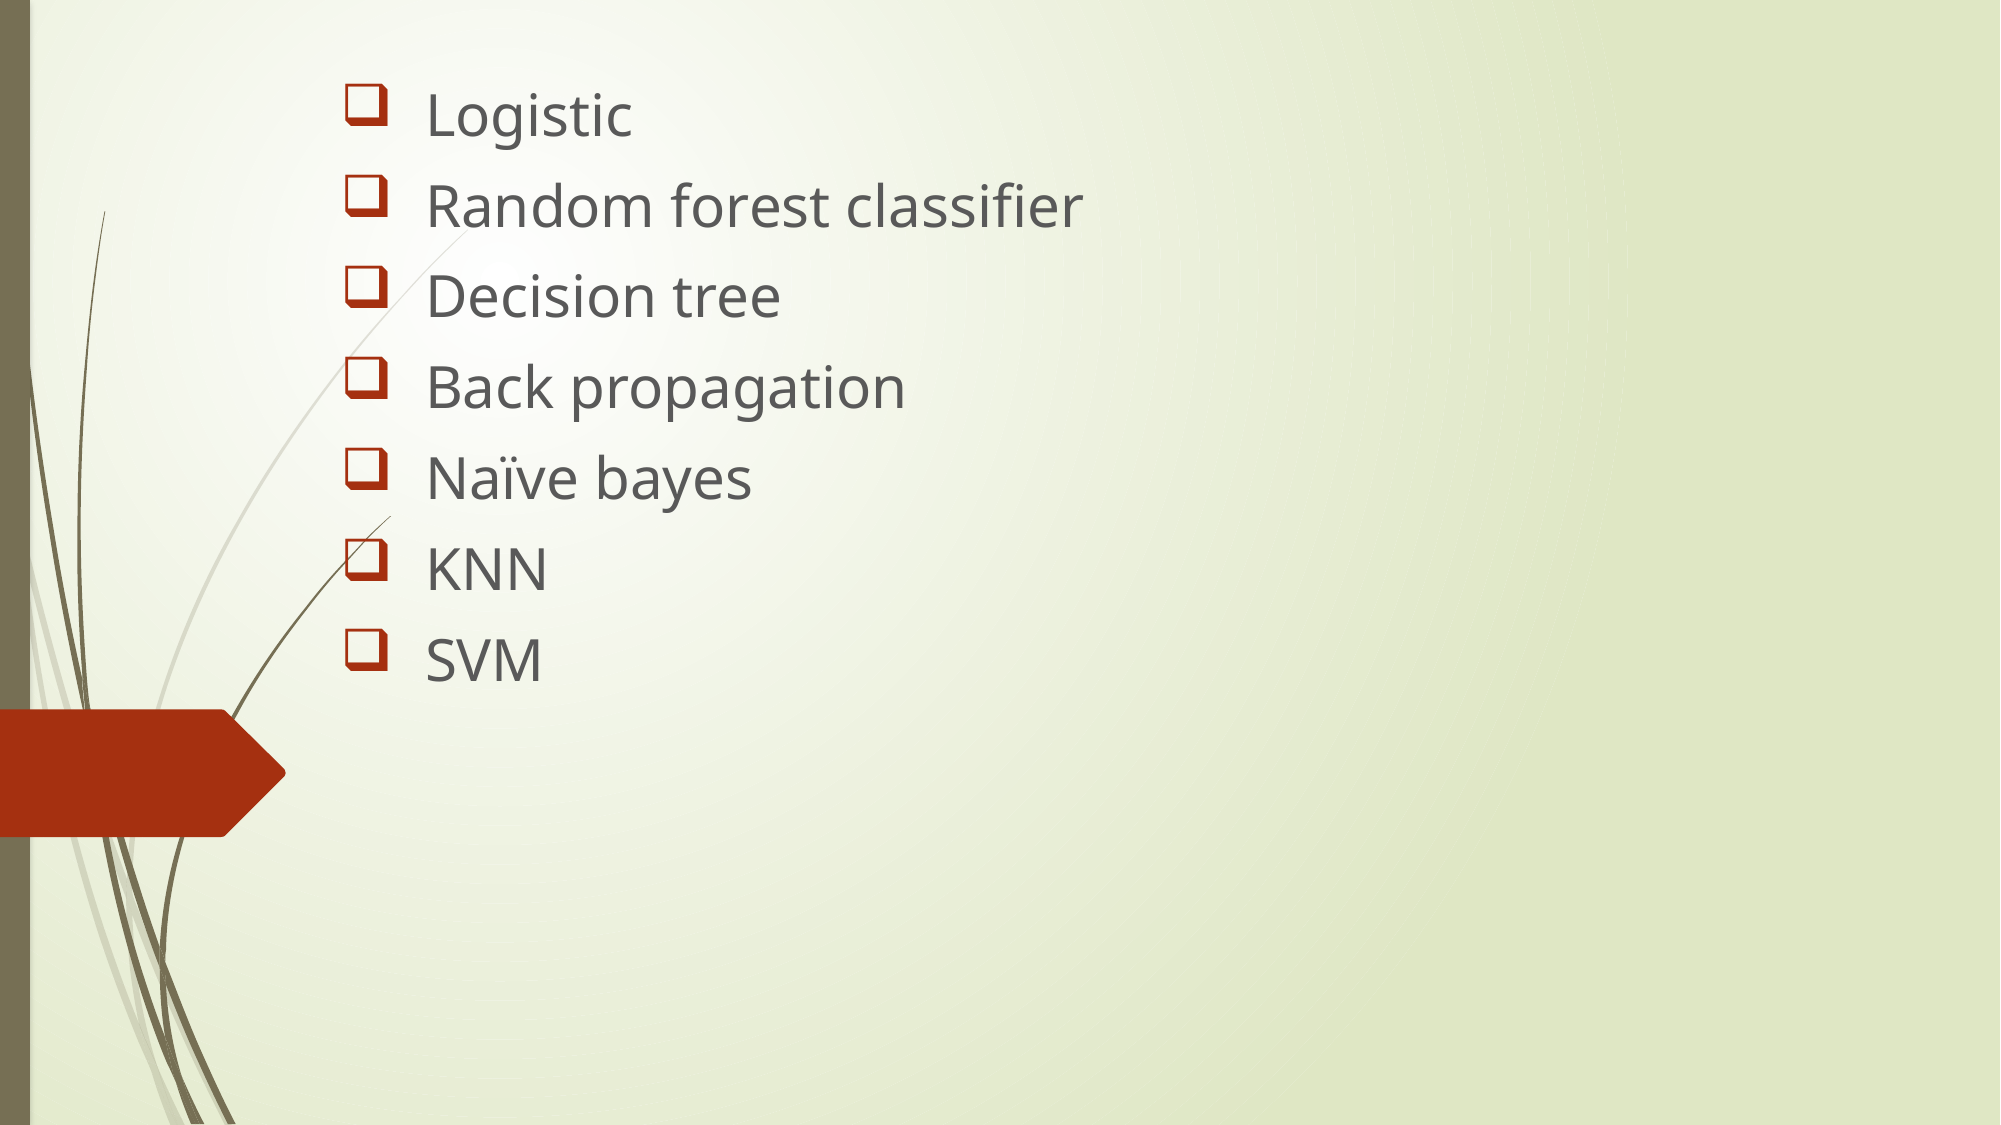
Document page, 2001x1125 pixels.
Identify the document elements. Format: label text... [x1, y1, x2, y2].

subtitle Logistic Random forest classifier Decision tree Back propagation Naïve bayes KNN SVM [325, 70, 1789, 947]
